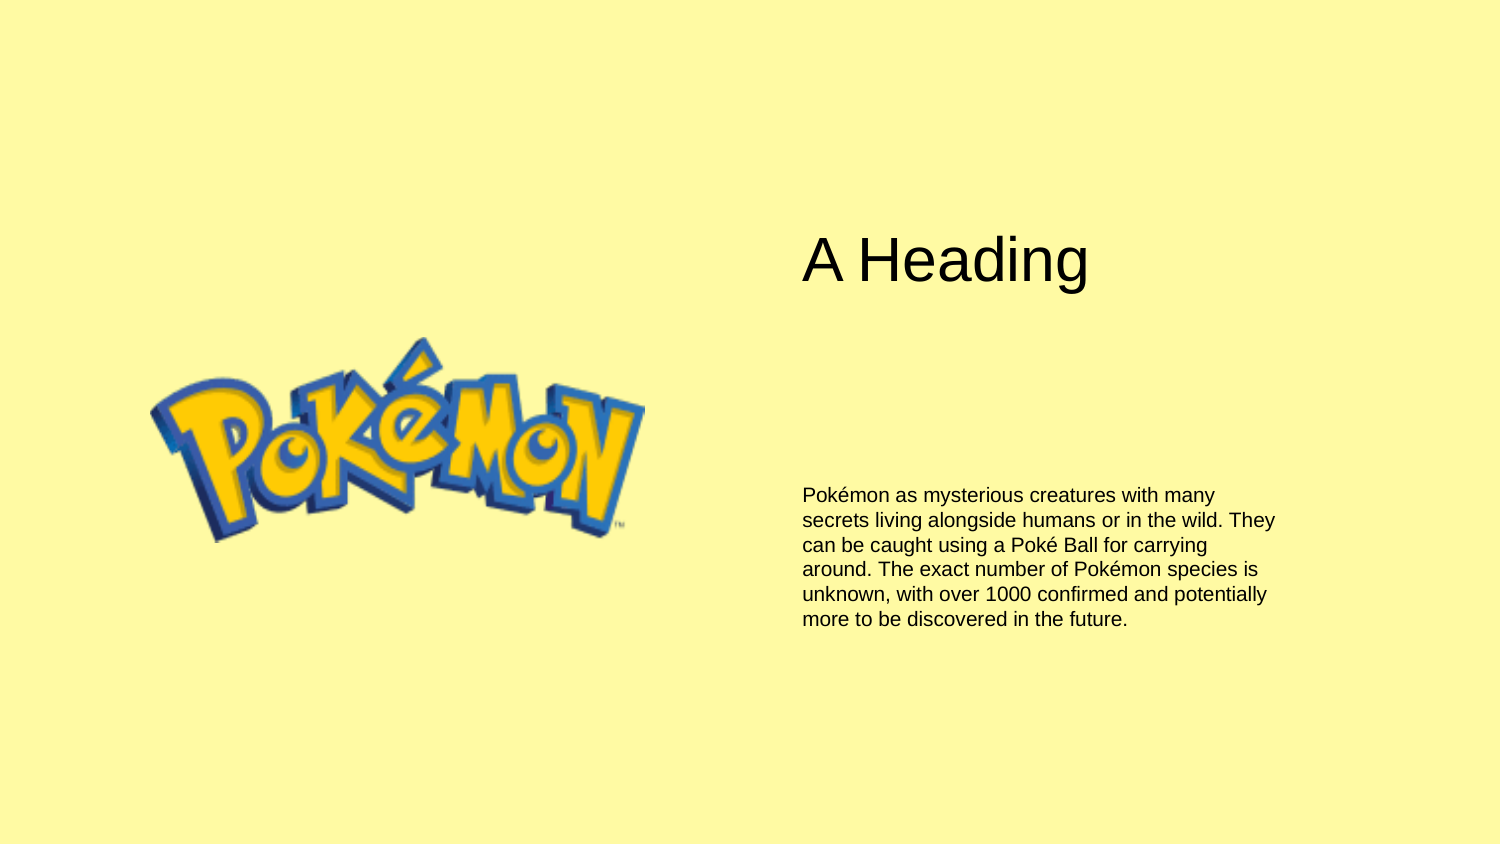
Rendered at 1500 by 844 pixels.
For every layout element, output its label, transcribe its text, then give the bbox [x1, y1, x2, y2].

picture [149, 337, 645, 543]
text_box Pokémon as mysterious creatures with many secrets living alongside humans or in the wild. They can be caught using a Poké Ball for carrying around. The exact number of Pokémon species is unknown, with over 1000 confirmed and potentially more to be discovered in the future. [787, 337, 1297, 775]
text_box A Heading [787, 210, 1135, 302]
